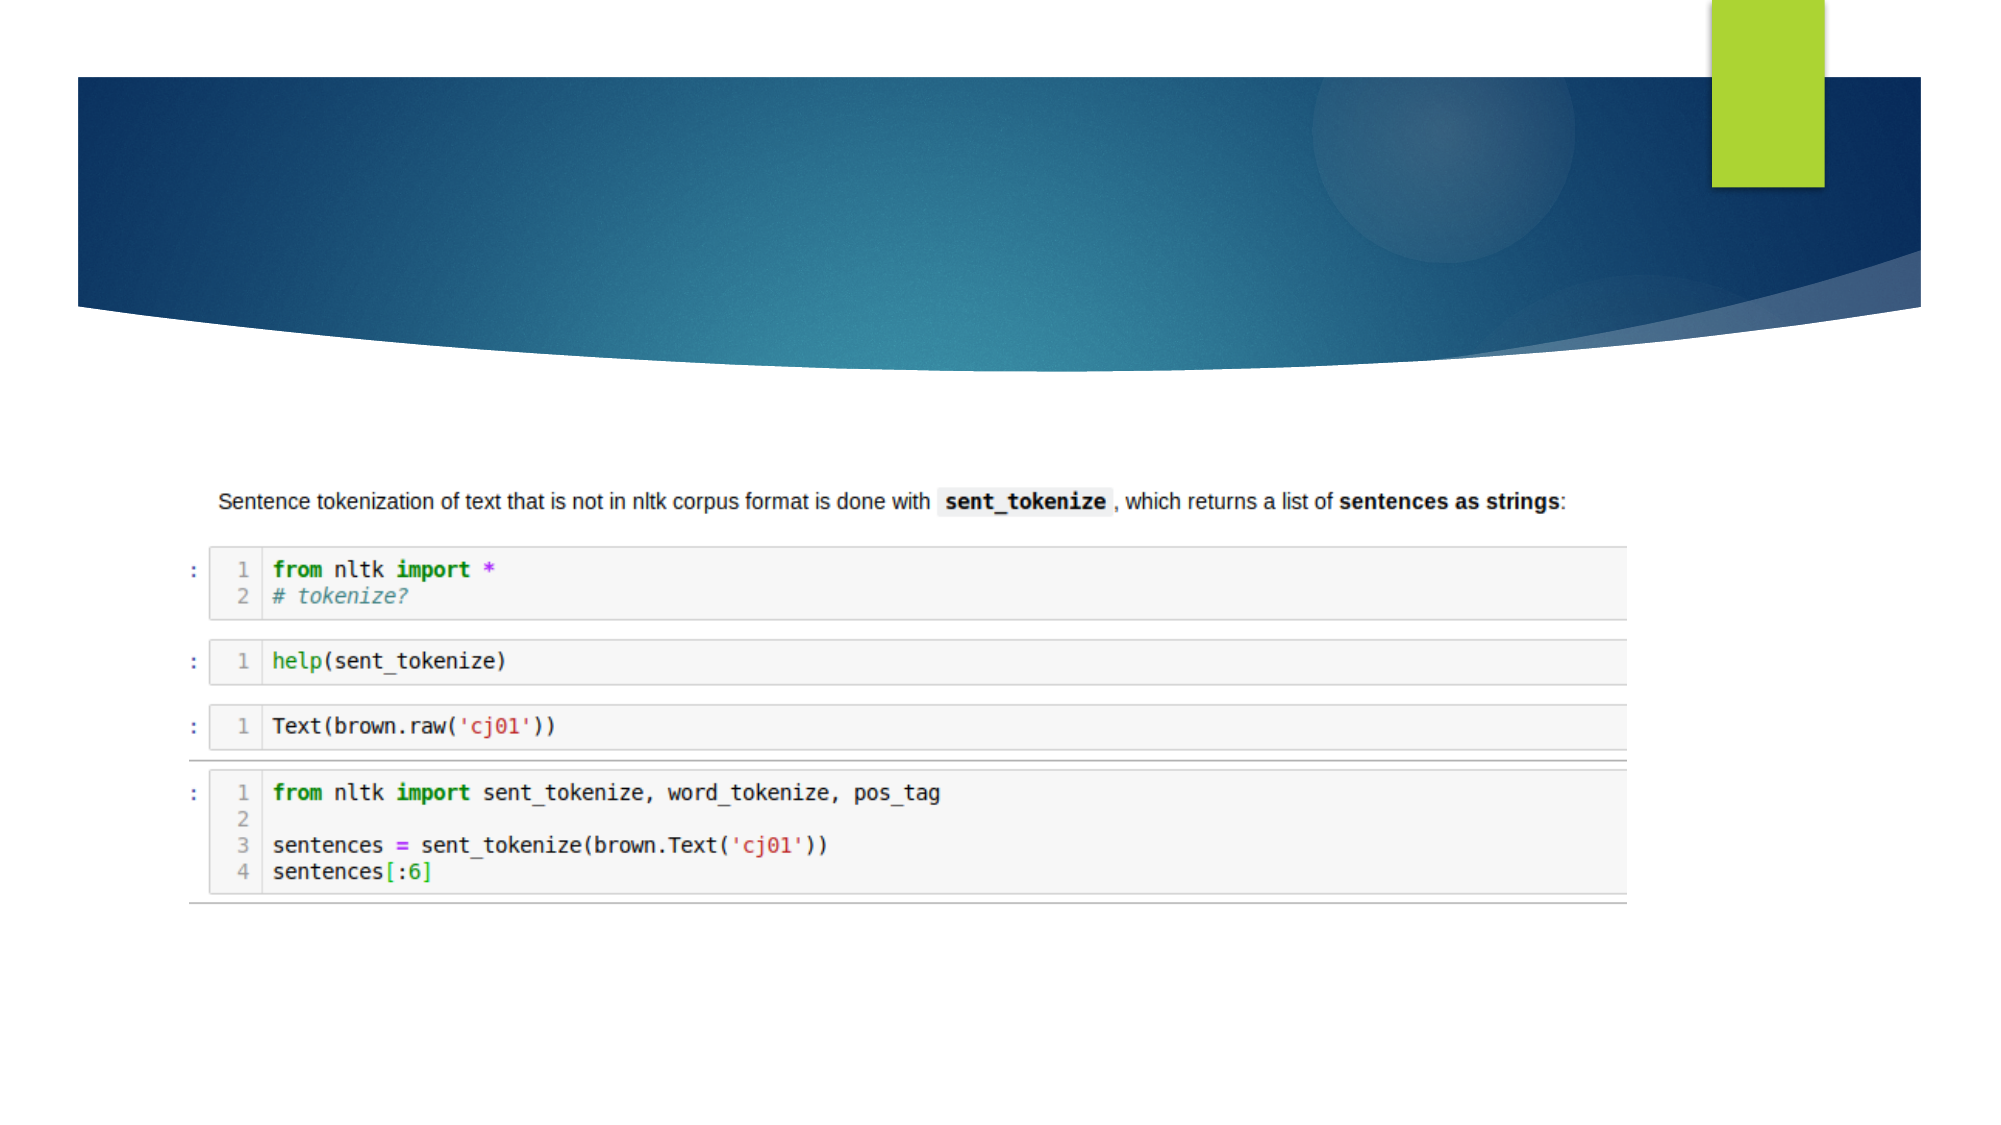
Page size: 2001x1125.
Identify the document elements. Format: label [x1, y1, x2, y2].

list [189, 482, 1627, 932]
